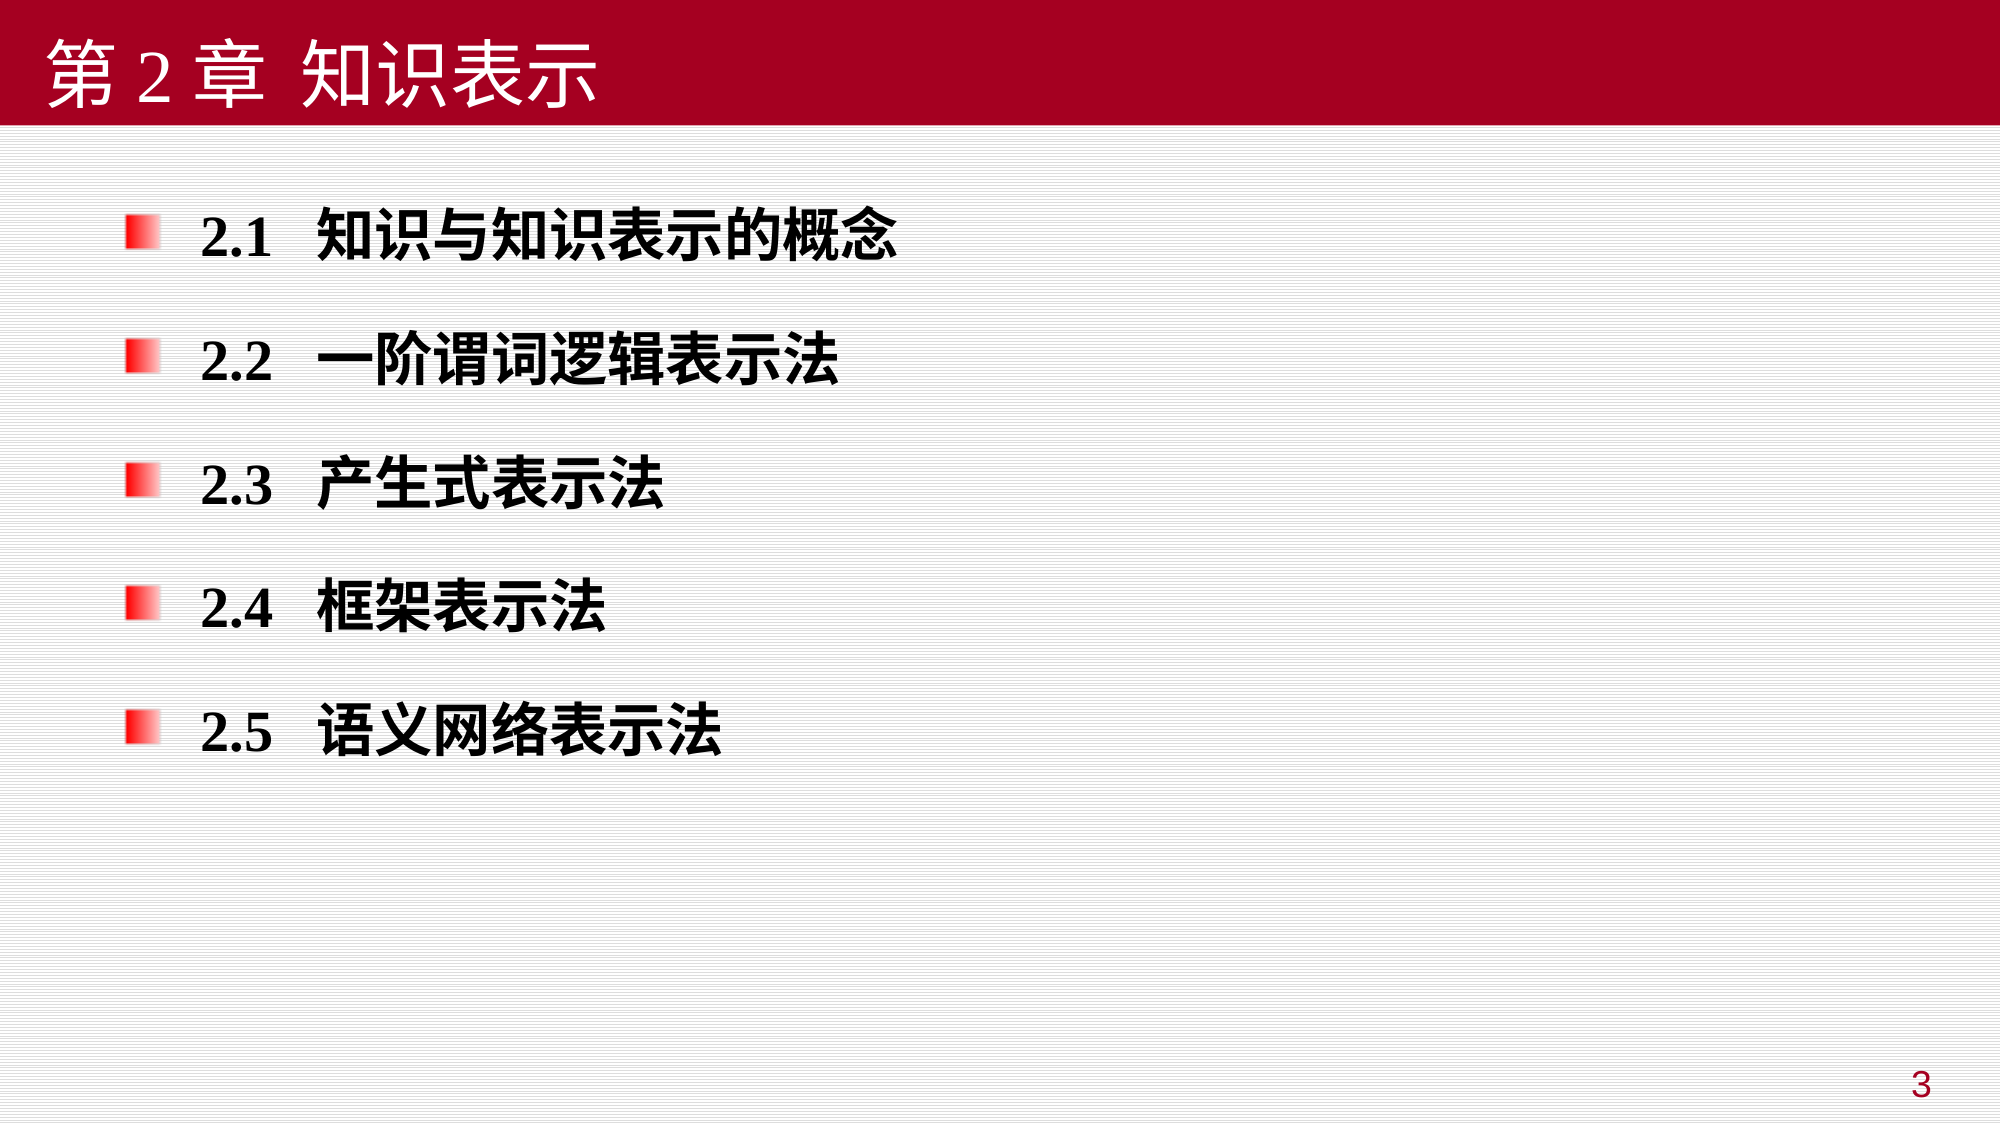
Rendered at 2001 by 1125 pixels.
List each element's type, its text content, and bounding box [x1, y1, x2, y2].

picture [123, 460, 165, 502]
list 2.1 知识与知识表示的概念 2.2 一阶谓词逻辑表示法 2.3 产生式表示法 2.4 框架表示法 2.5 语义网络表示法 [108, 148, 1929, 1036]
picture [123, 583, 165, 625]
slide_number 3 [1479, 1052, 1948, 1125]
picture [123, 707, 165, 749]
picture [123, 212, 165, 254]
title 第2章 知识表示 [0, 0, 2000, 126]
picture [123, 336, 165, 378]
